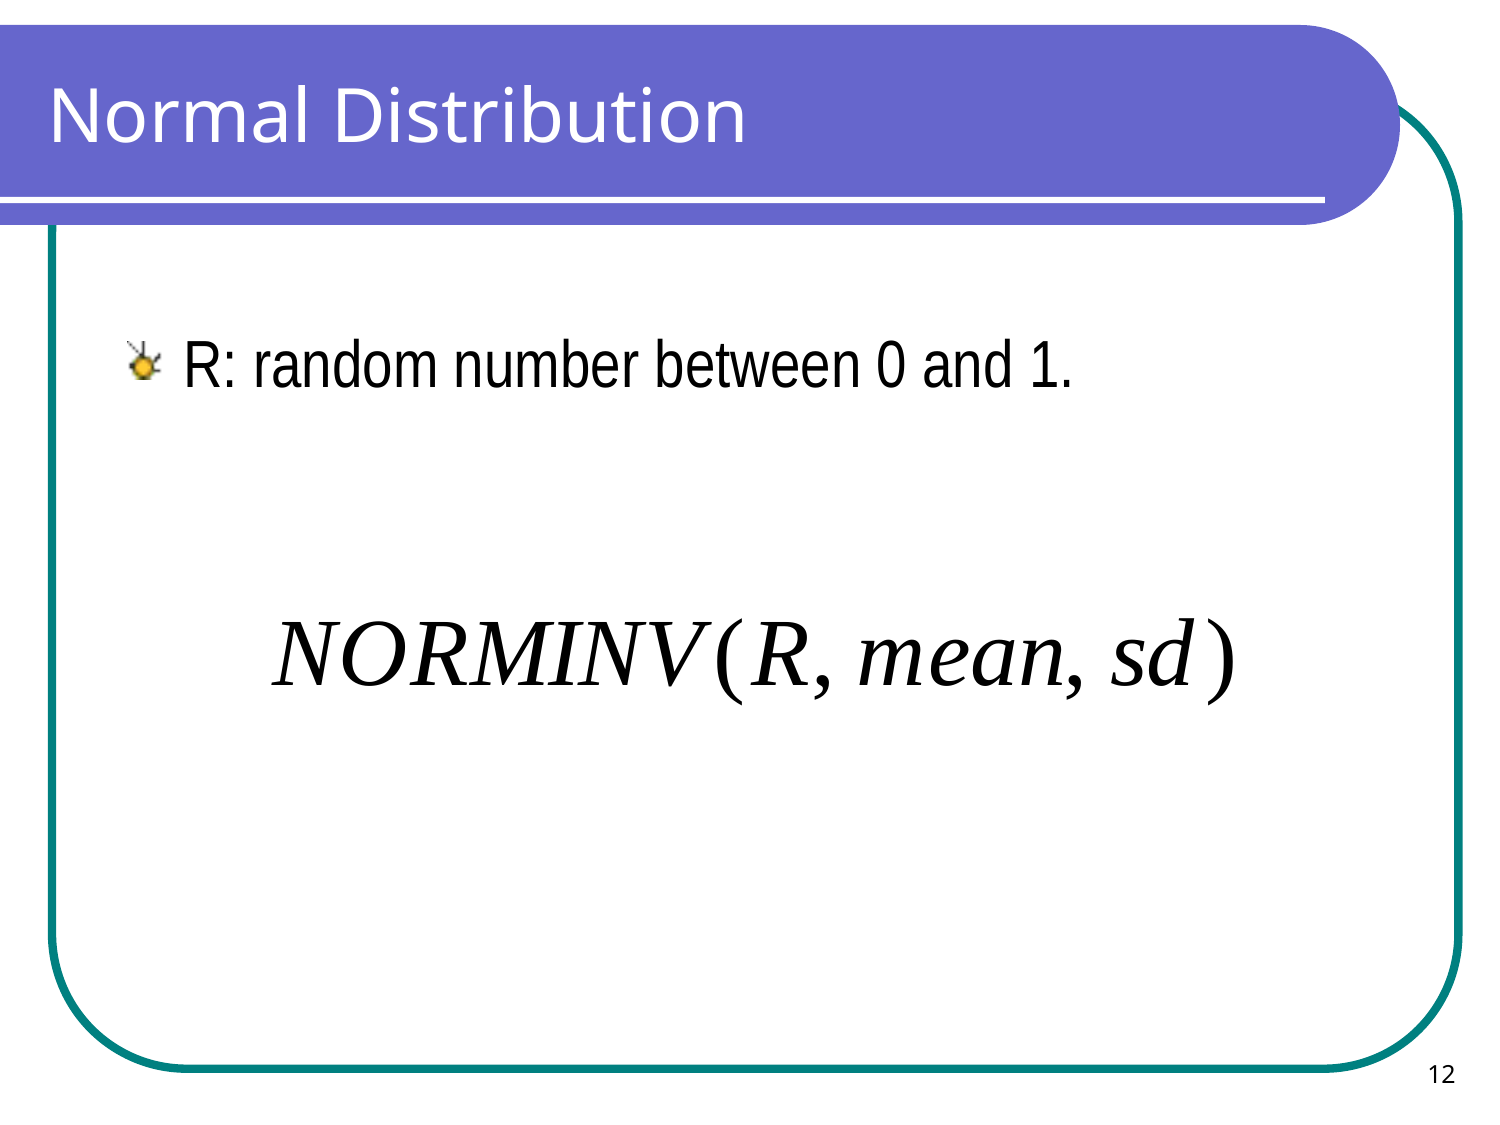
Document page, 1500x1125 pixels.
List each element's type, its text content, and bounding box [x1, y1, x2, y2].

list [253, 596, 1255, 726]
title Normal Distribution [32, 37, 1347, 188]
slide_number 12 [1120, 1024, 1472, 1101]
text_box R: random number between 0 and 1. [112, 219, 1388, 988]
picture [127, 341, 165, 380]
